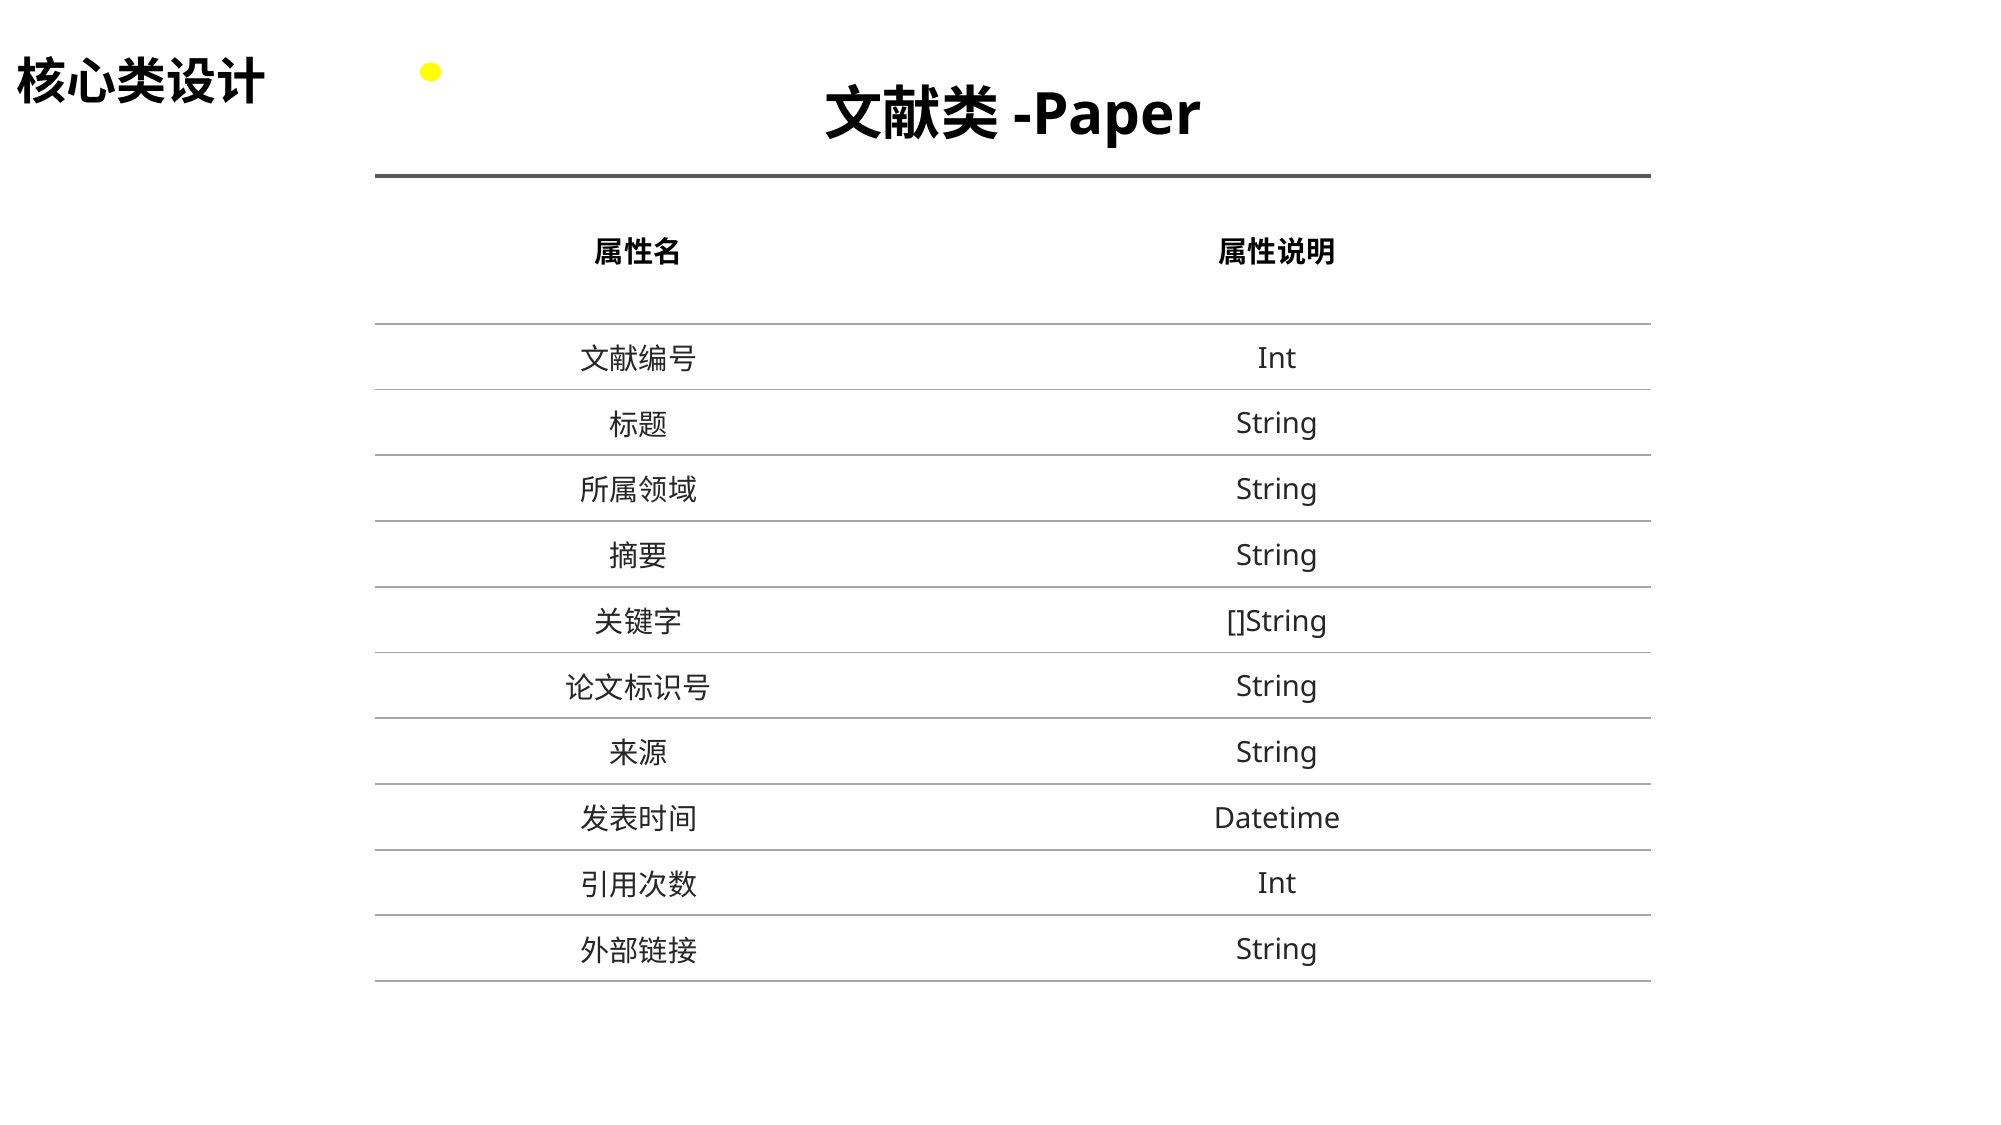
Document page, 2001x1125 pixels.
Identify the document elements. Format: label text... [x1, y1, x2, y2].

table_cell 摘要 [375, 522, 903, 586]
table_cell 论文标识号 [375, 653, 903, 717]
table_cell String [903, 916, 1651, 980]
table_cell 来源 [375, 719, 903, 783]
table_cell String [903, 522, 1651, 586]
table_cell 外部链接 [375, 916, 903, 980]
table_cell Int [903, 325, 1651, 389]
table_cell 引用次数 [375, 851, 903, 914]
table_cell []String [903, 588, 1651, 652]
table_cell 文献编号 [375, 325, 903, 389]
table_cell String [903, 653, 1651, 717]
table_cell 发表时间 [375, 785, 903, 849]
table_cell 关键字 [375, 588, 903, 652]
table_header 属性说明 [903, 178, 1651, 323]
table_cell String [903, 390, 1651, 454]
table_cell String [903, 719, 1651, 783]
table_cell 所属领域 [375, 456, 903, 520]
table_header 属性名 [375, 178, 903, 323]
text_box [0, 41, 442, 118]
table_cell Datetime [903, 785, 1651, 849]
table_cell Int [903, 851, 1651, 914]
table_cell 标题 [375, 390, 903, 454]
table_cell String [903, 456, 1651, 520]
text_box 文献类-Paper [765, 68, 1262, 154]
